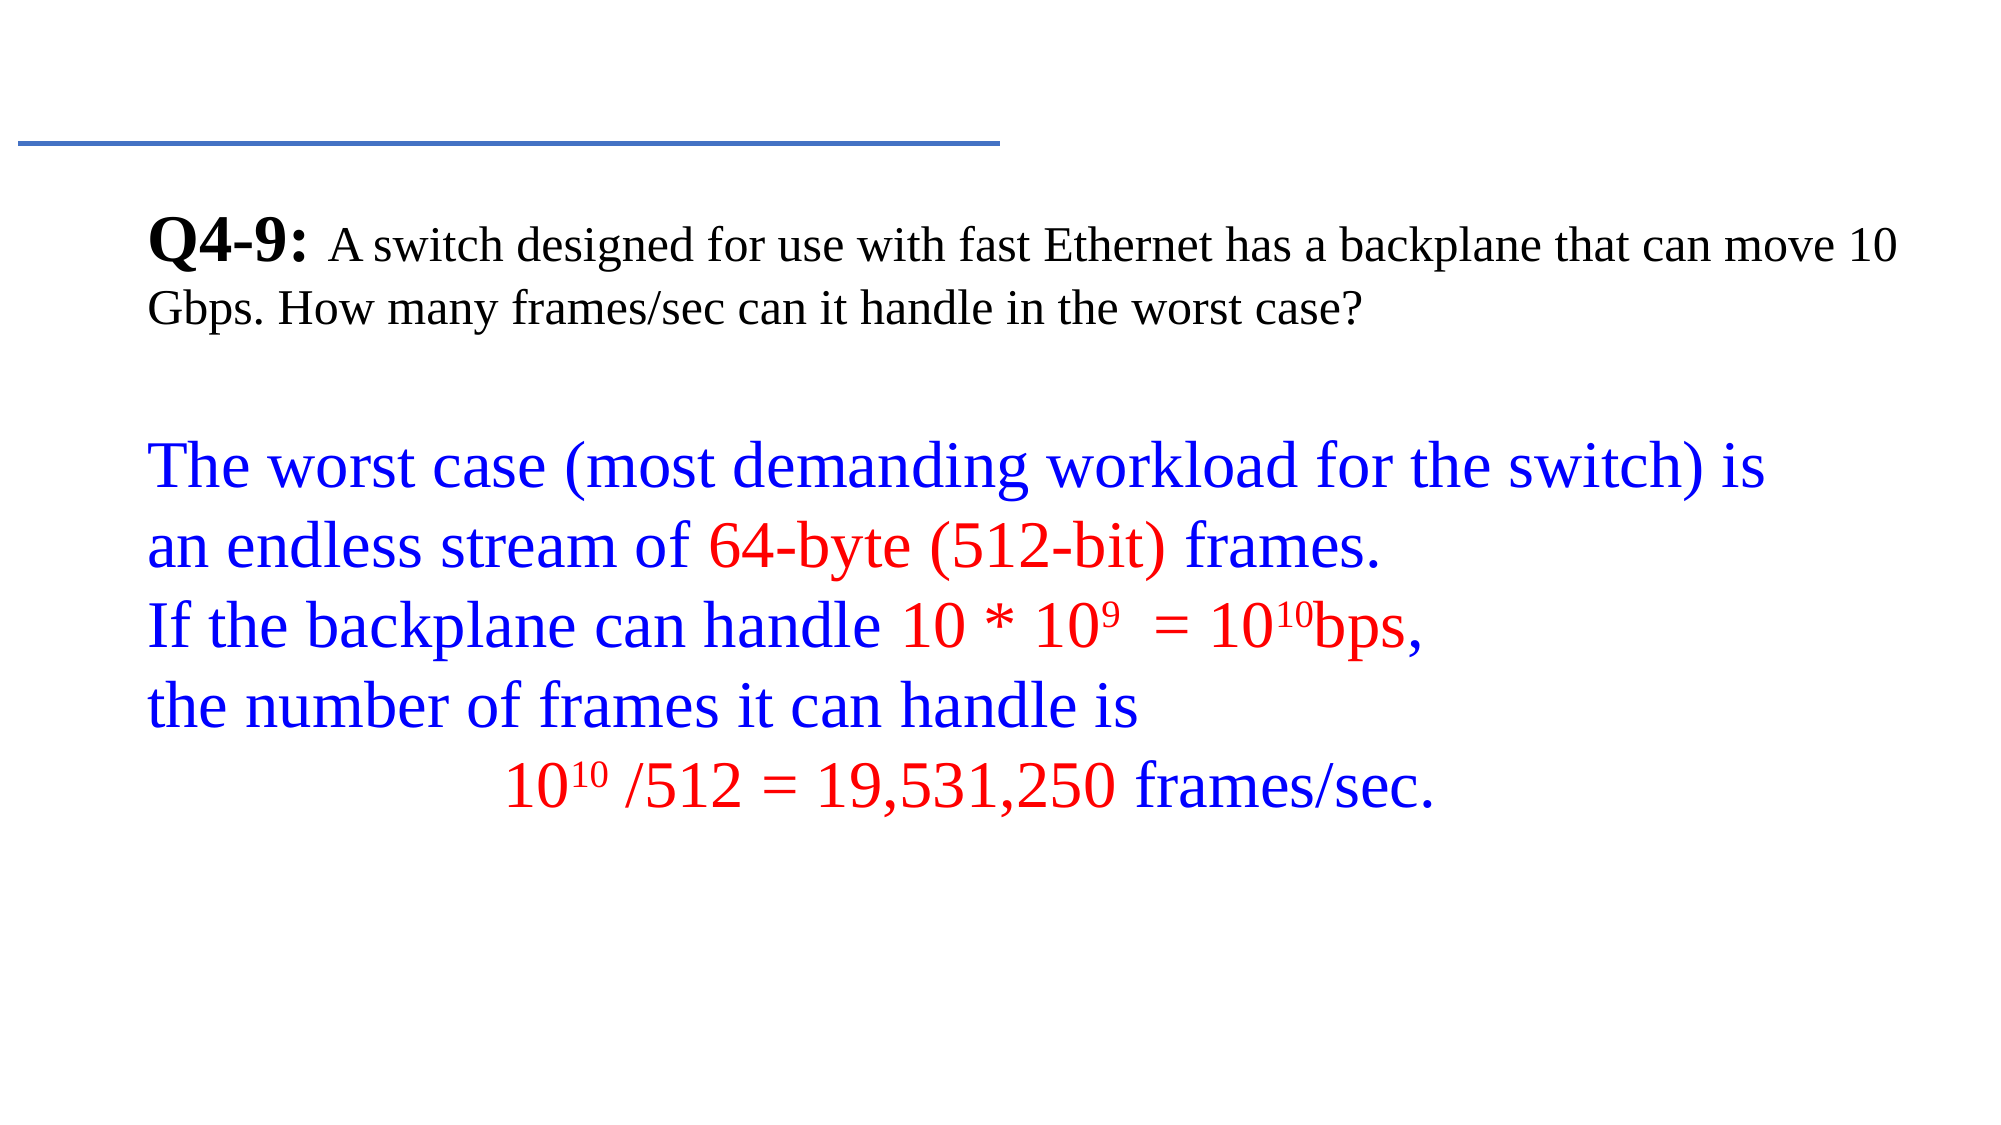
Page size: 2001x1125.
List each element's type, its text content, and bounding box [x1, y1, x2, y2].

text_box Q4-9: A switch designed for use with fast Ethernet has a backplane that can move 10 Gbps. How many frames/sec can it handle in the worst case? [132, 187, 1961, 343]
text_box The worst case (most demanding workload for the switch) is an endless stream of 64-byte (512-bit) frames. If the backplane can handle 10 * 109 = 1010bps, the number of frames it can handle is 1010 /512 = 19,531,250 frames/sec. [132, 413, 1825, 828]
